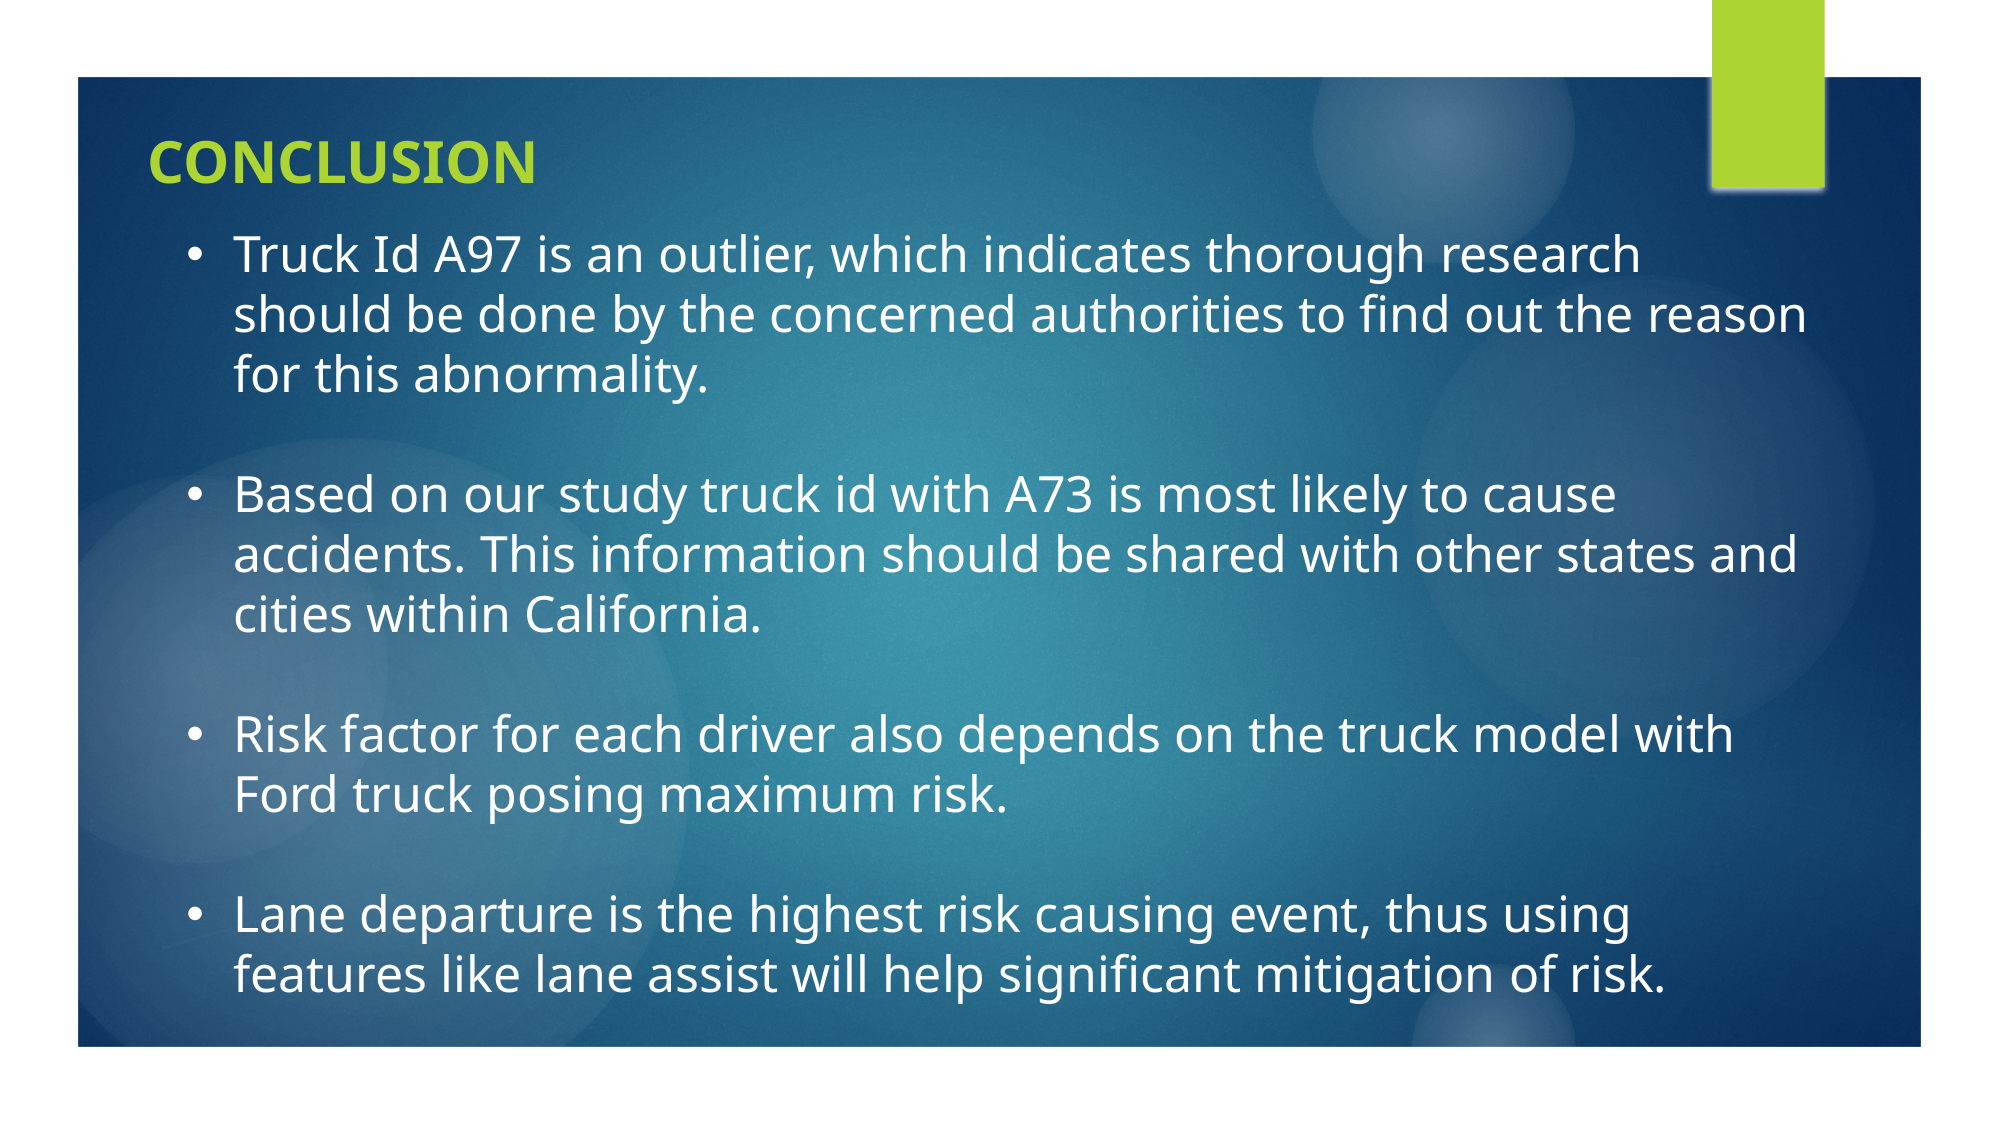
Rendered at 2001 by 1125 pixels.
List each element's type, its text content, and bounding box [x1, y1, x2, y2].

text_box Truck Id A97 is an outlier, which indicates thorough research should be done by the concerned authorities to find out the reason for this abnormality. Based on our study truck id with A73 is most likely to cause accidents. This information should be shared with other states and cities within California. Risk factor for each driver also depends on the truck model with Ford truck posing maximum risk. Lane departure is the highest risk causing event, thus using features like lane assist will help significant mitigation of risk. [171, 215, 1829, 1066]
subtitle Conclusion [132, 117, 1581, 259]
